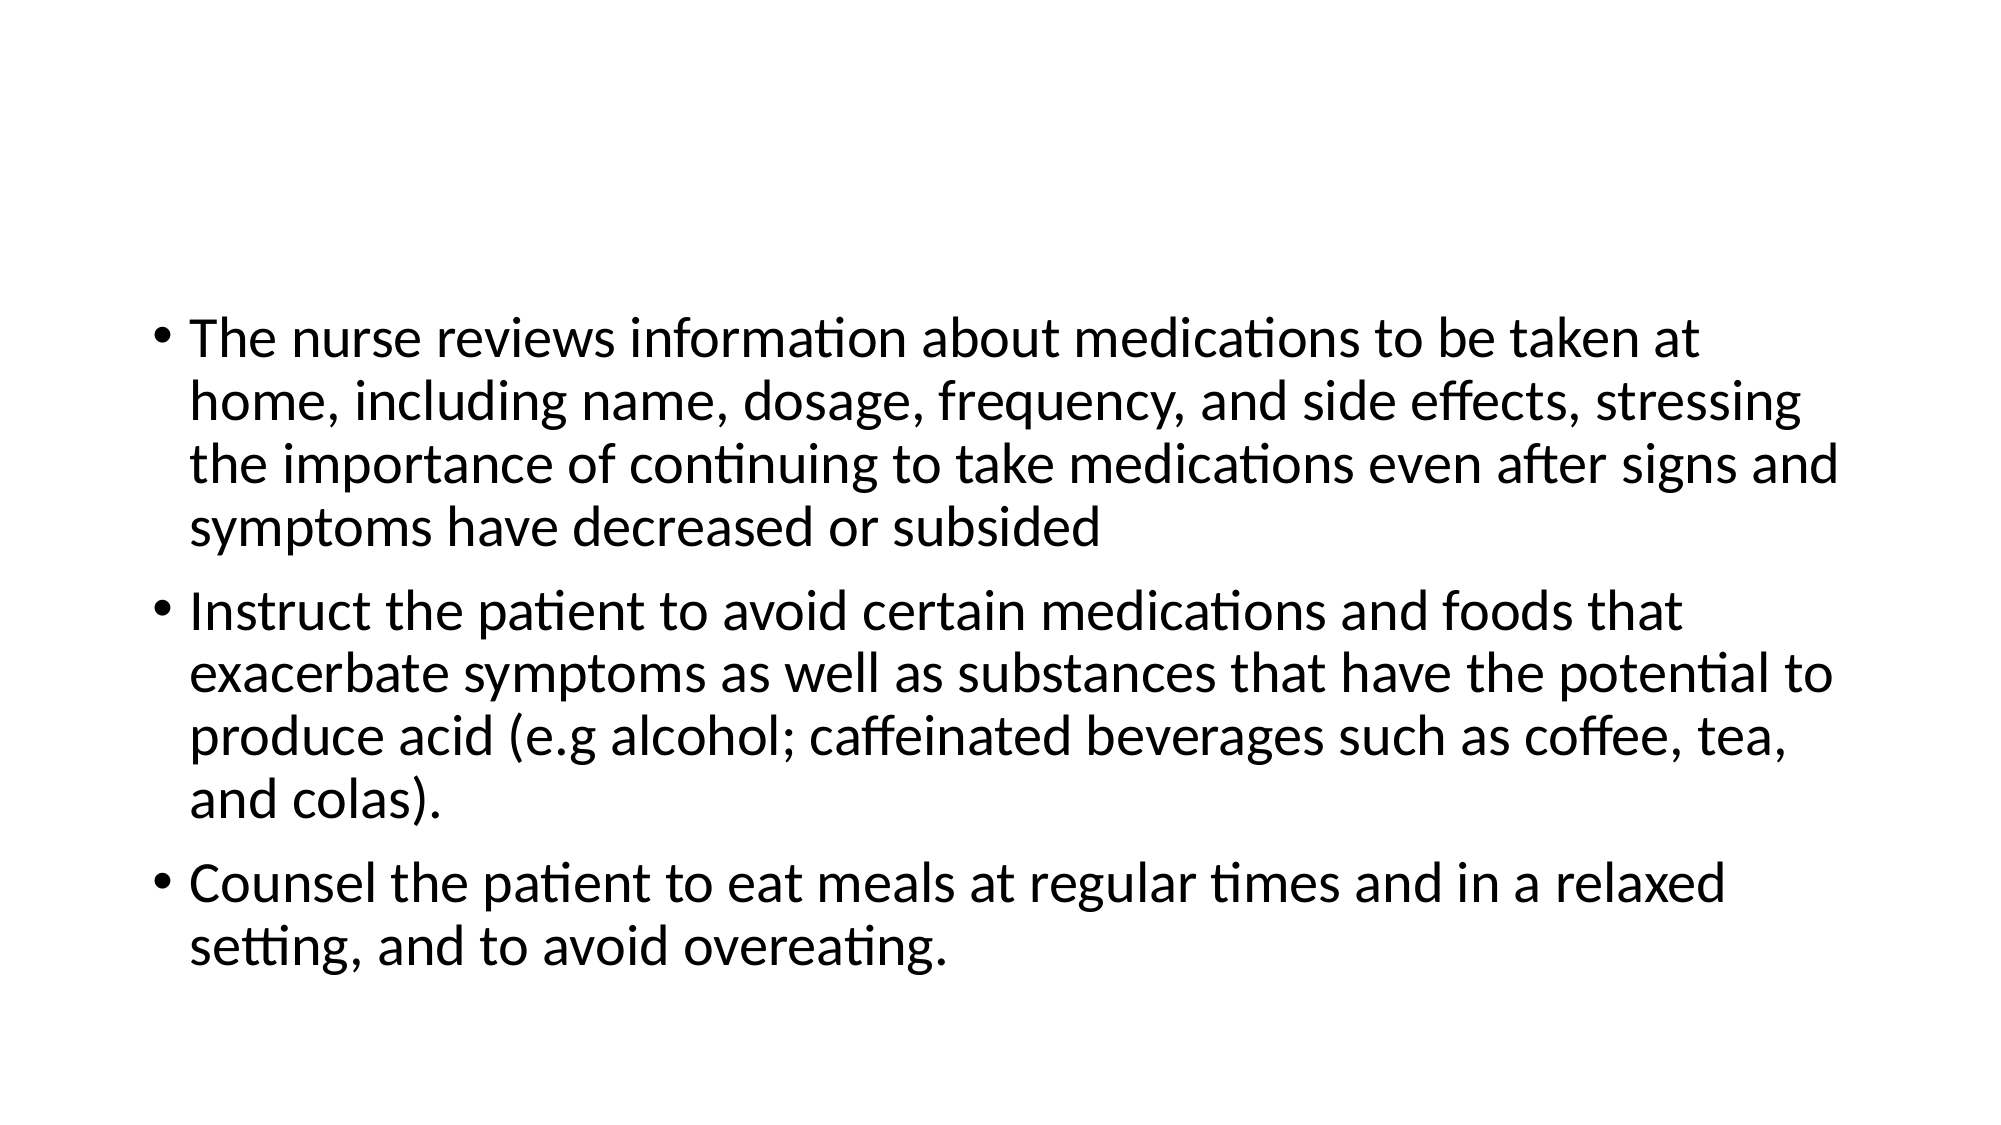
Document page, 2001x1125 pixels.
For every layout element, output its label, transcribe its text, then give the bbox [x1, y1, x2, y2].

list The nurse reviews information about medications to be taken at home, including name, dosage, frequency, and side effects, stressing the importance of continuing to take medications even after signs and symptoms have decreased or subsided Instruct the patient to avoid certain medications and foods that exacerbate symptoms as well as substances that have the potential to produce acid (e.g alcohol; caffeinated beverages such as coffee, tea, and colas). Counsel the patient to eat meals at regular times and in a relaxed setting, and to avoid overeating. [137, 299, 1863, 1014]
